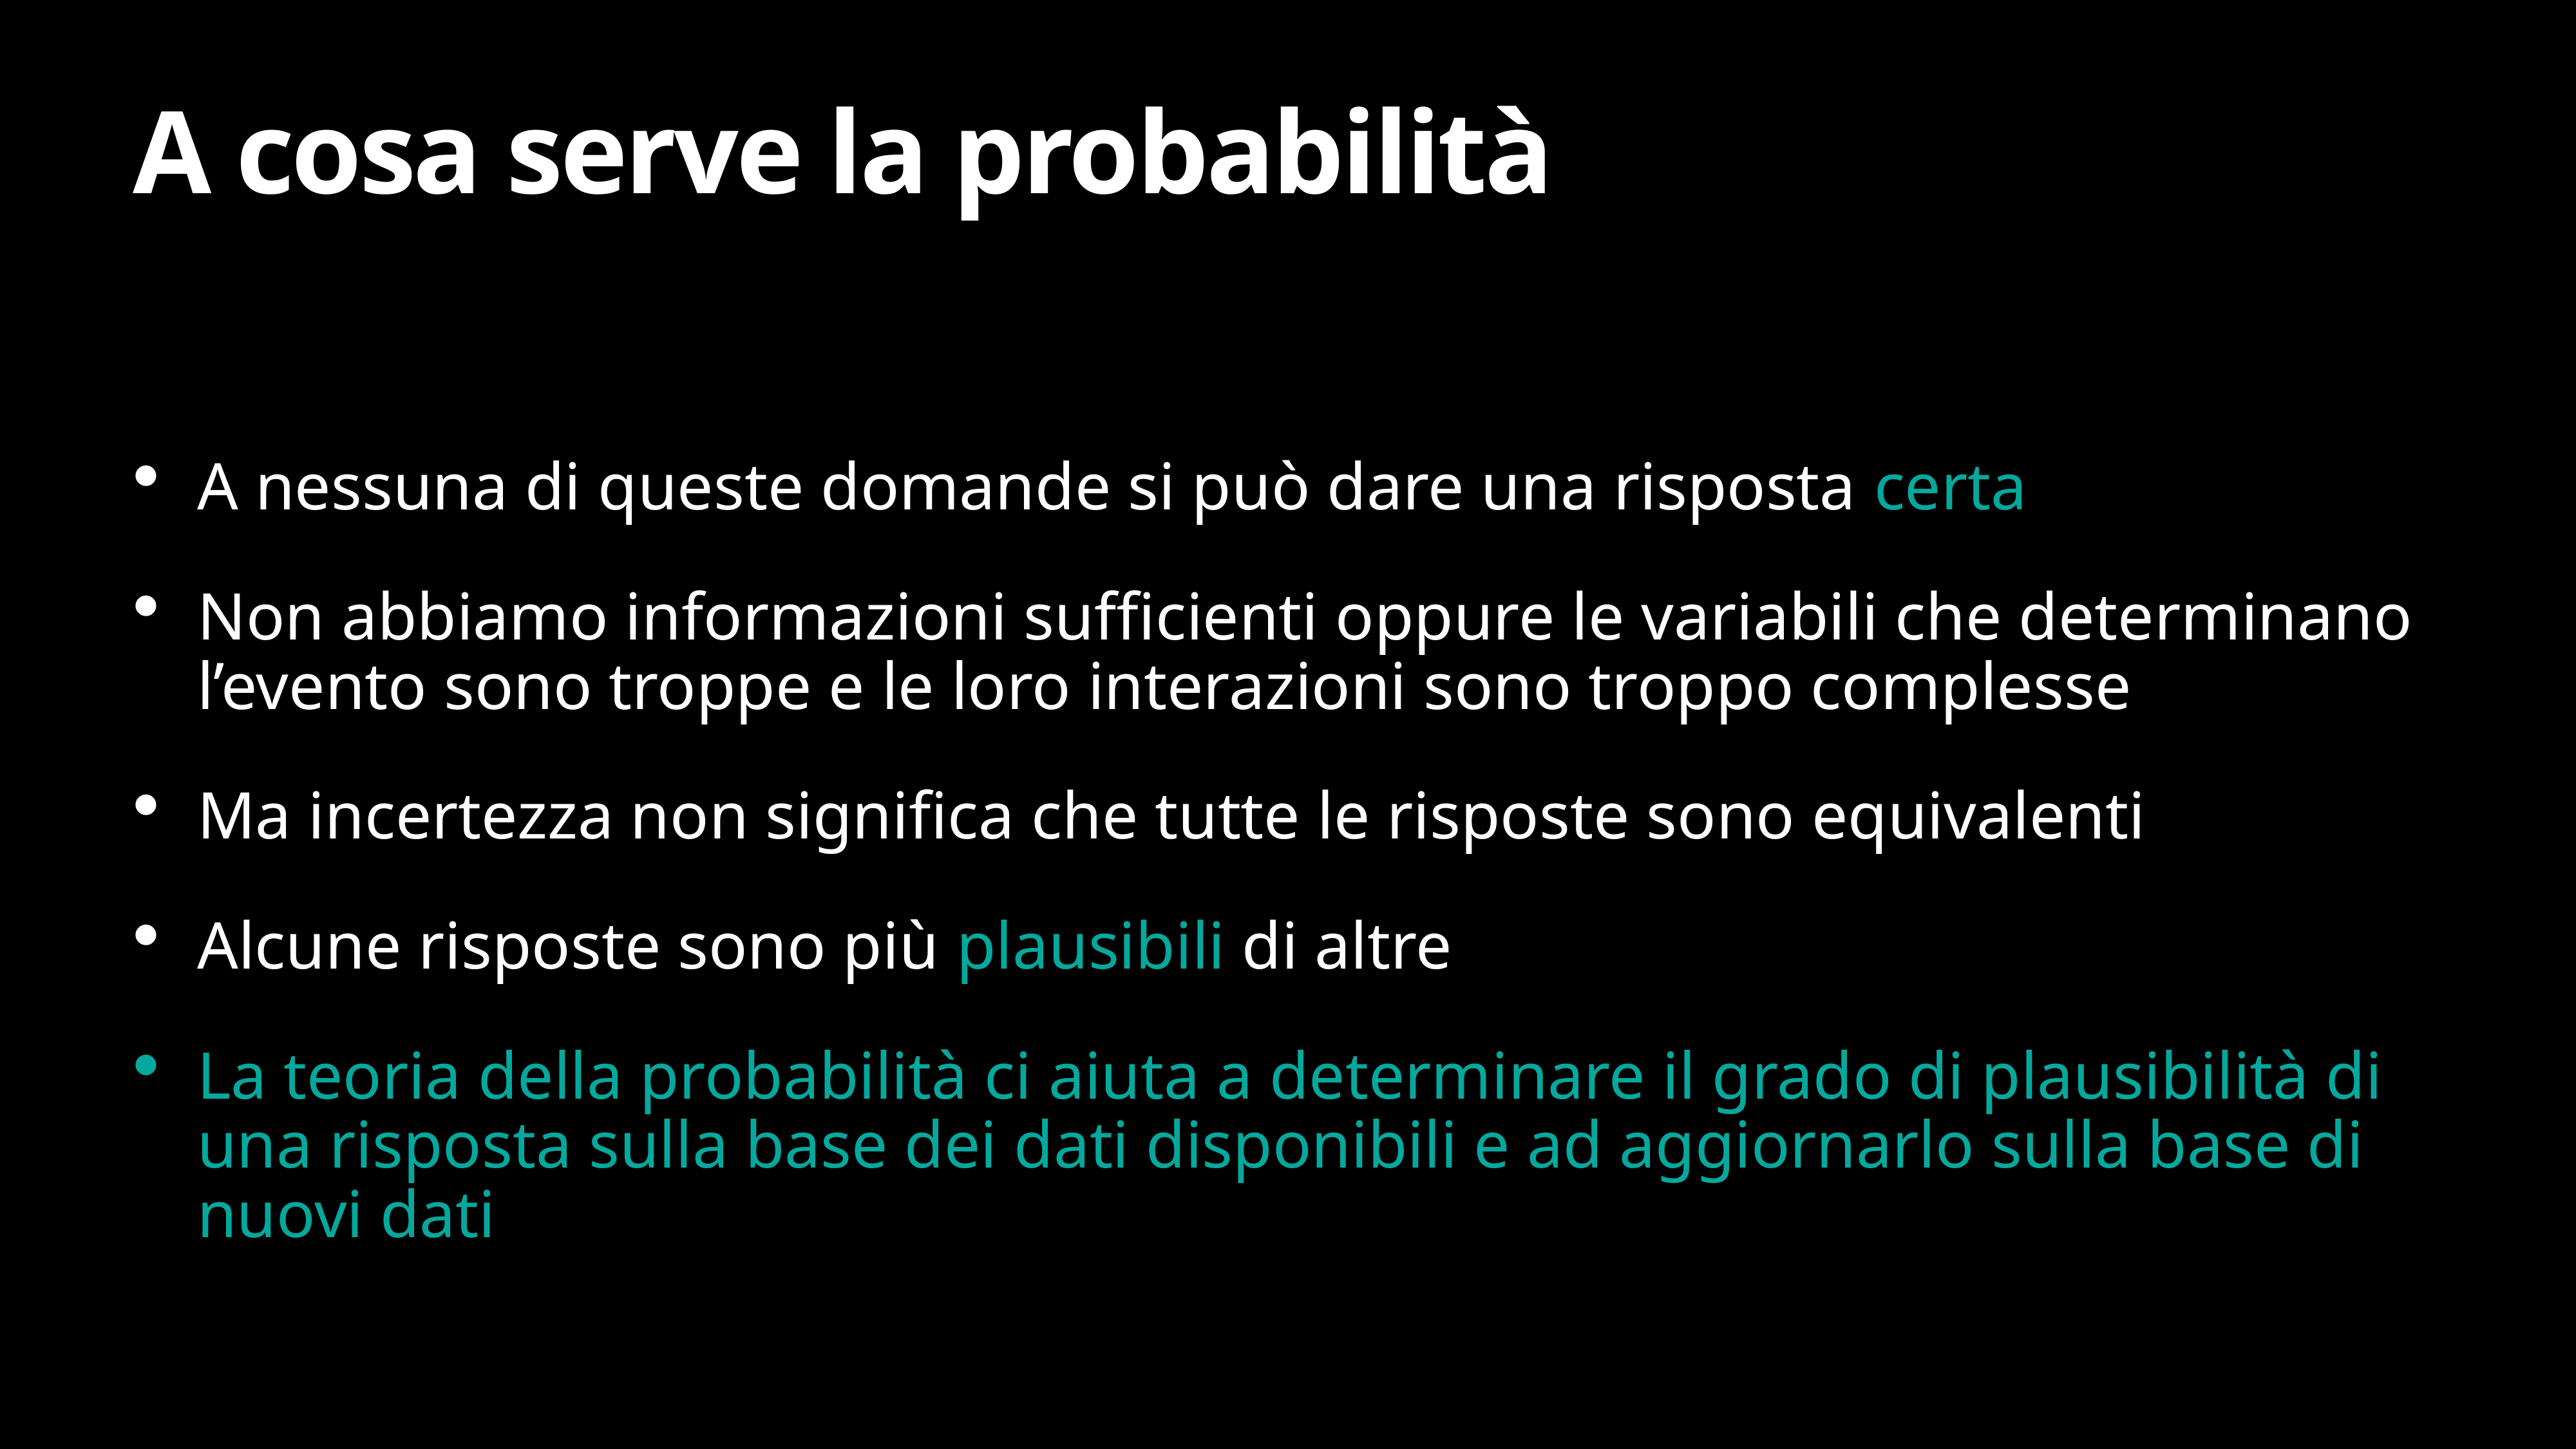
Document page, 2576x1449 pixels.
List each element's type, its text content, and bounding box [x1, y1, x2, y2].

title A cosa serve la probabilità [127, 100, 2449, 252]
list A nessuna di queste domande si può dare una risposta certa Non abbiamo informazioni sufficienti oppure le variabili che determinano l’evento sono troppe e le loro interazioni sono troppo complesse Ma incertezza non significa che tutte le risposte sono equivalenti Alcune risposte sono più plausibili di altre La teoria della probabilità ci aiuta a determinare il grado di plausibilità di una risposta sulla base dei dati disponibili e ad aggiornarlo sulla base di nuovi dati [127, 448, 2449, 1321]
